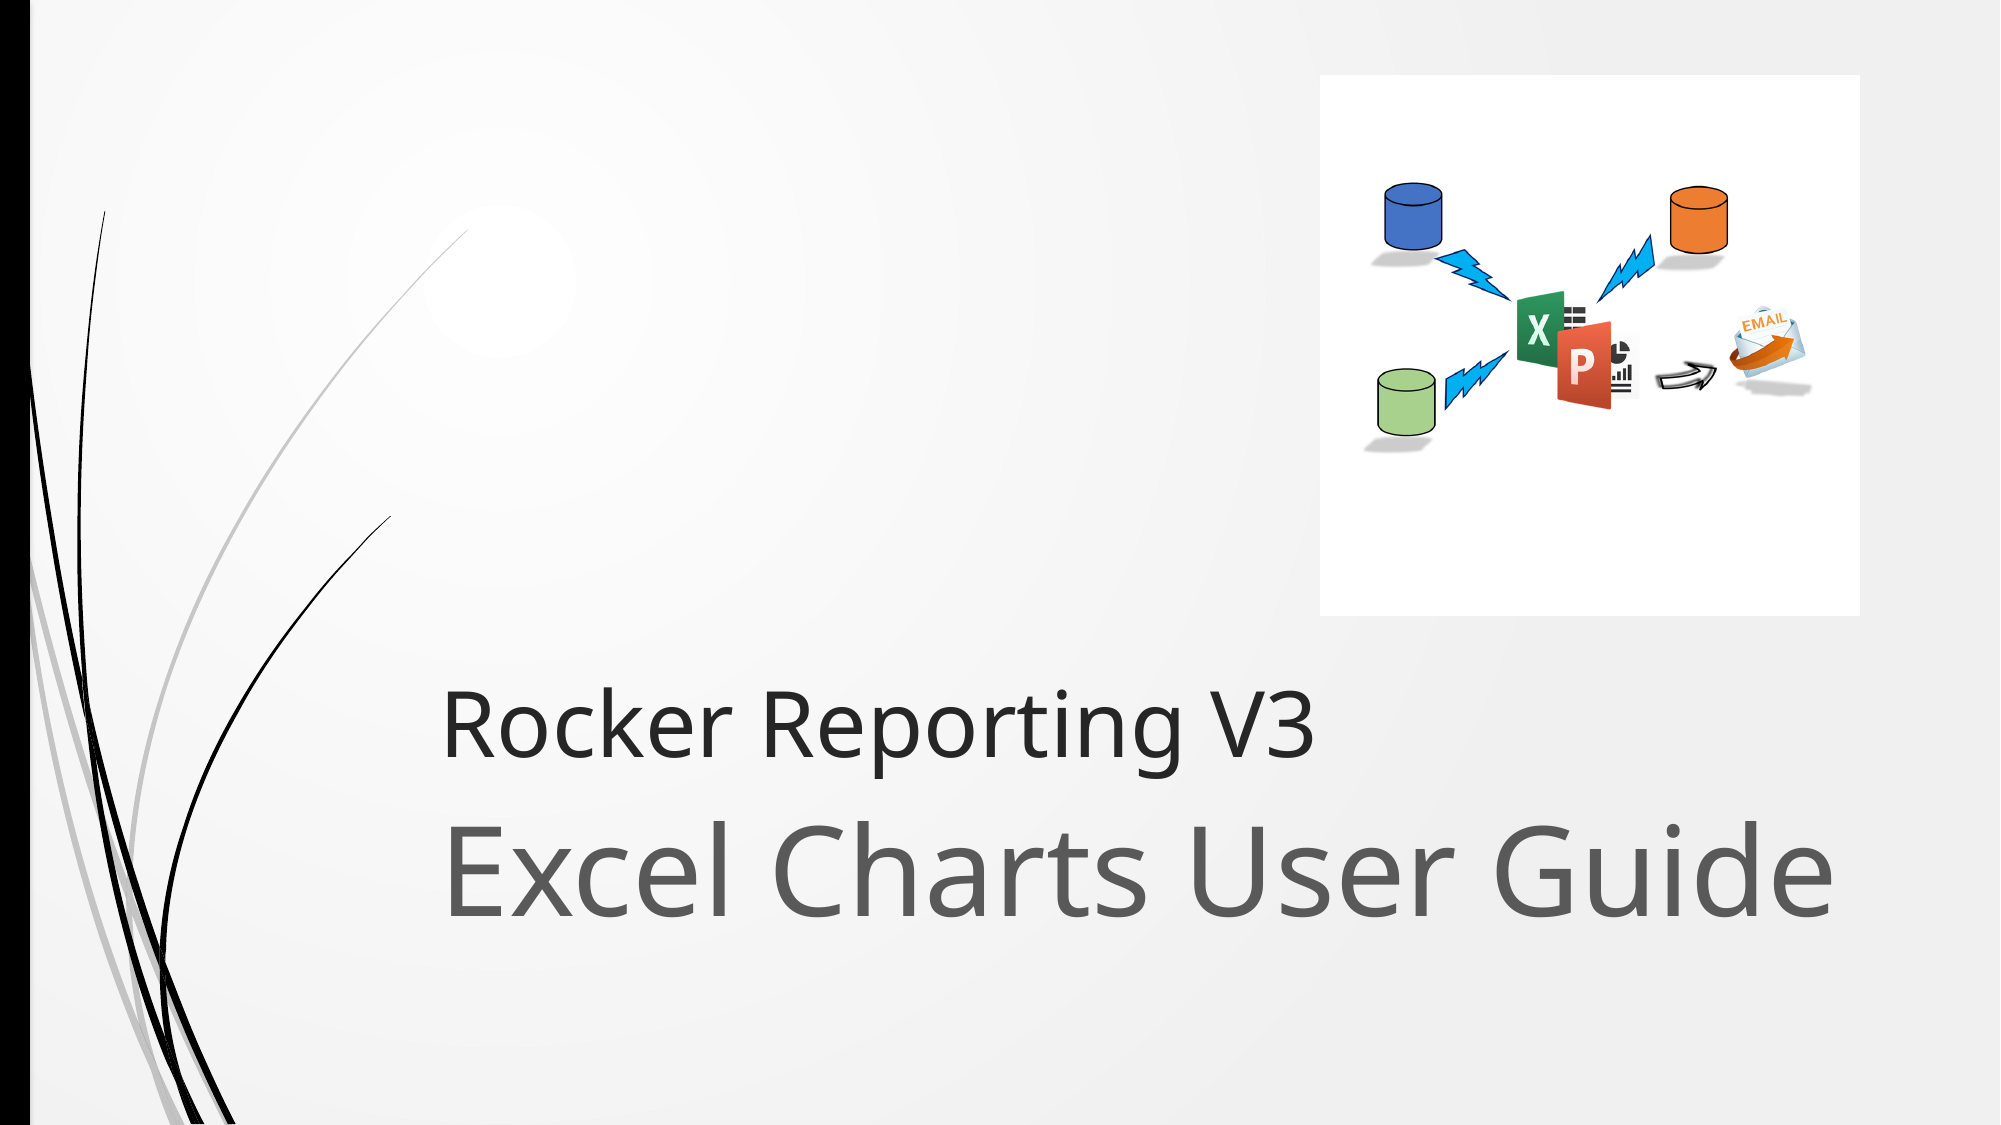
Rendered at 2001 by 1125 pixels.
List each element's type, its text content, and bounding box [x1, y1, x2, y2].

picture [1320, 75, 1860, 616]
title Rocker Reporting V3 [424, 412, 1888, 783]
subtitle Excel Charts User Guide [424, 783, 1888, 969]
